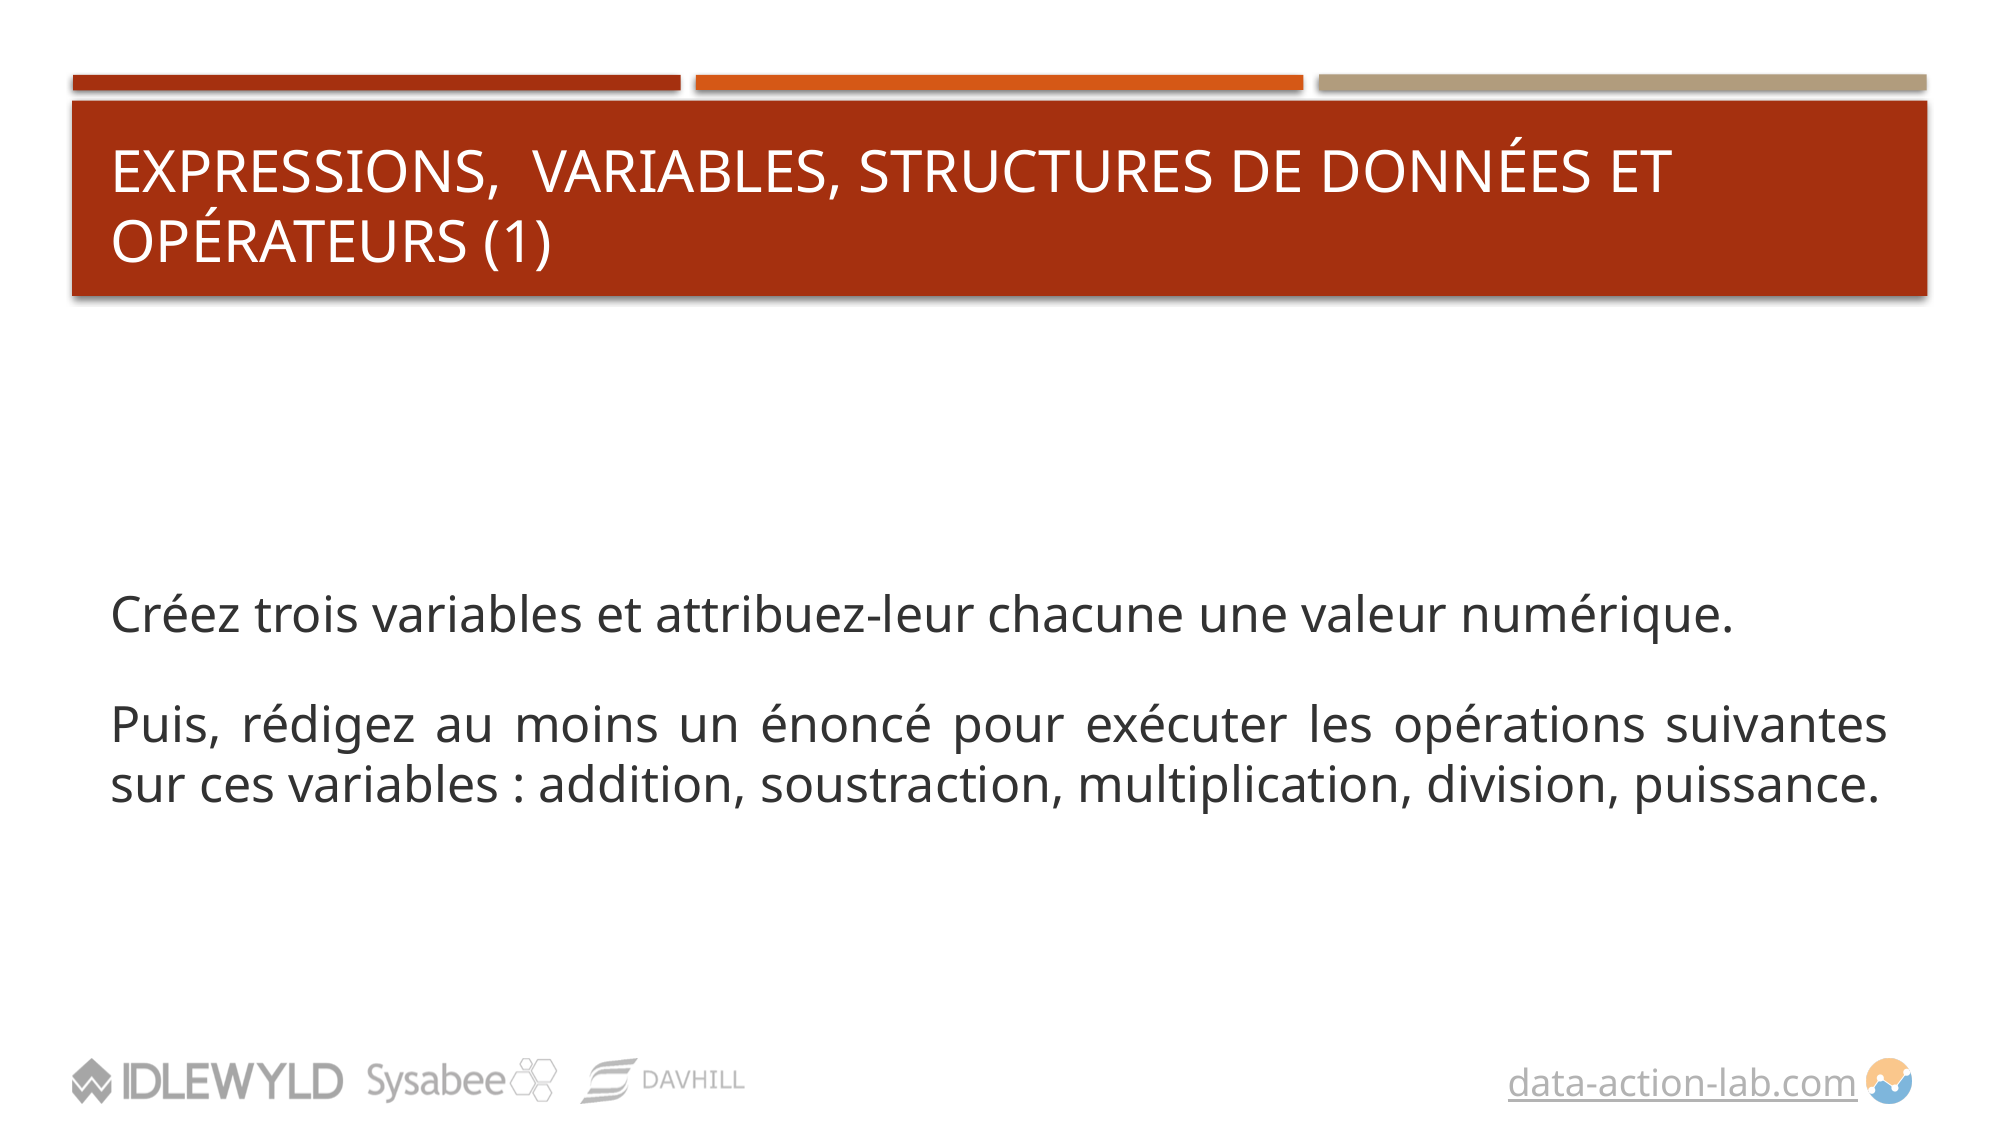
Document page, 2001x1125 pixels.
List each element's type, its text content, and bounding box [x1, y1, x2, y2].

picture [72, 1058, 745, 1104]
title EXPRESSIONS, VARIABLES, STRUCTURES DE DONNÉES ET OPÉRATEURS (1) [95, 115, 1905, 282]
list Créez trois variables et attribuez-leur chacune une valeur numérique. Puis, rédigez au moins un énoncé pour exécuter les opérations suivantes sur ces variables : addition, soustraction, multiplication, division, puissance. [95, 357, 1905, 1037]
